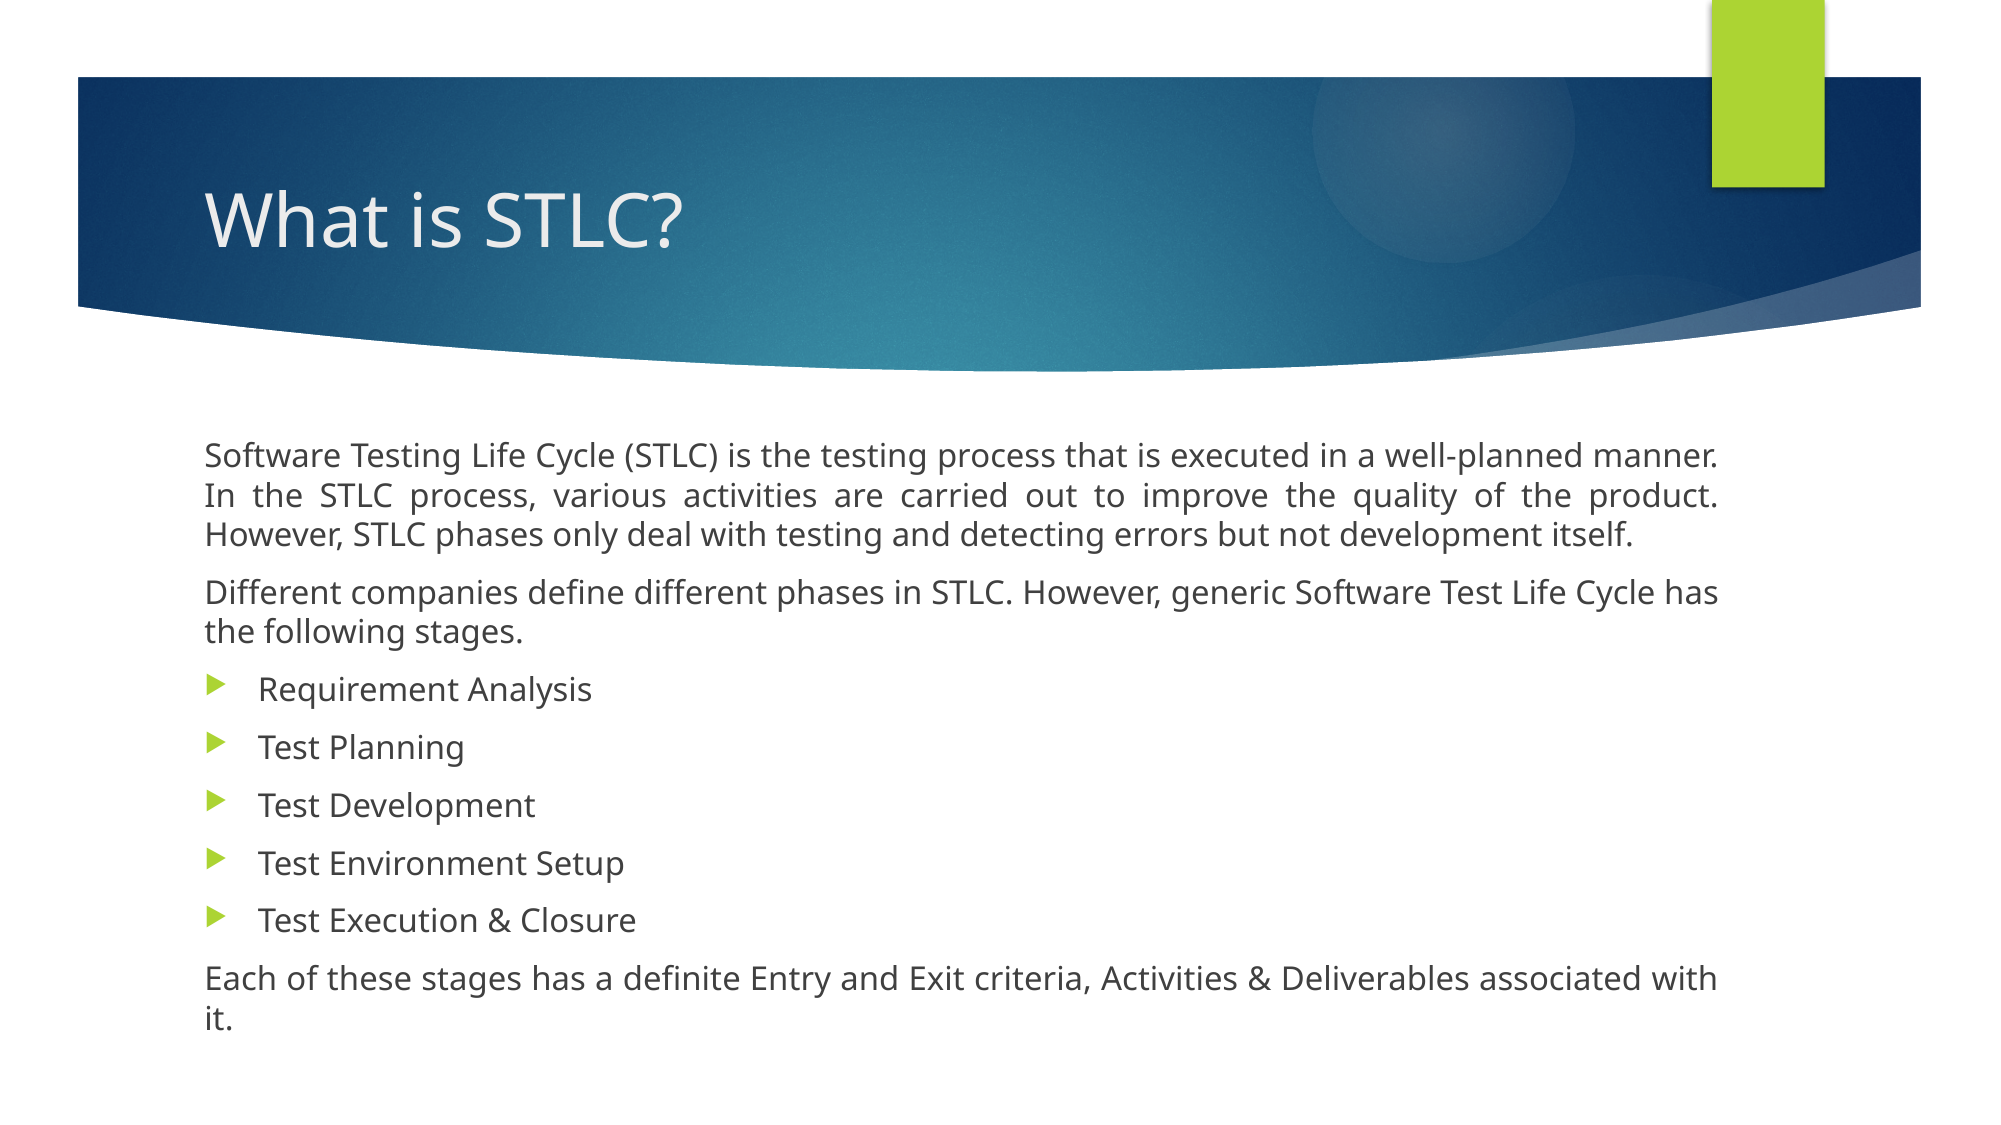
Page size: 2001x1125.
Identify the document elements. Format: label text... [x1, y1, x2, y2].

title What is STLC? [189, 159, 1627, 276]
list Software Testing Life Cycle (STLC) is the testing process that is executed in a well-planned manner. In the STLC process, various activities are carried out to improve the quality of the product. However, STLC phases only deal with testing and detecting errors but not development itself. Different companies define different phases in STLC. However, generic Software Test Life Cycle has the following stages. Requirement Analysis Test Planning Test Development Test Environment Setup Test Execution & Closure Each of these stages has a definite Entry and Exit criteria, Activities & Deliverables associated with it. [189, 427, 1737, 1057]
